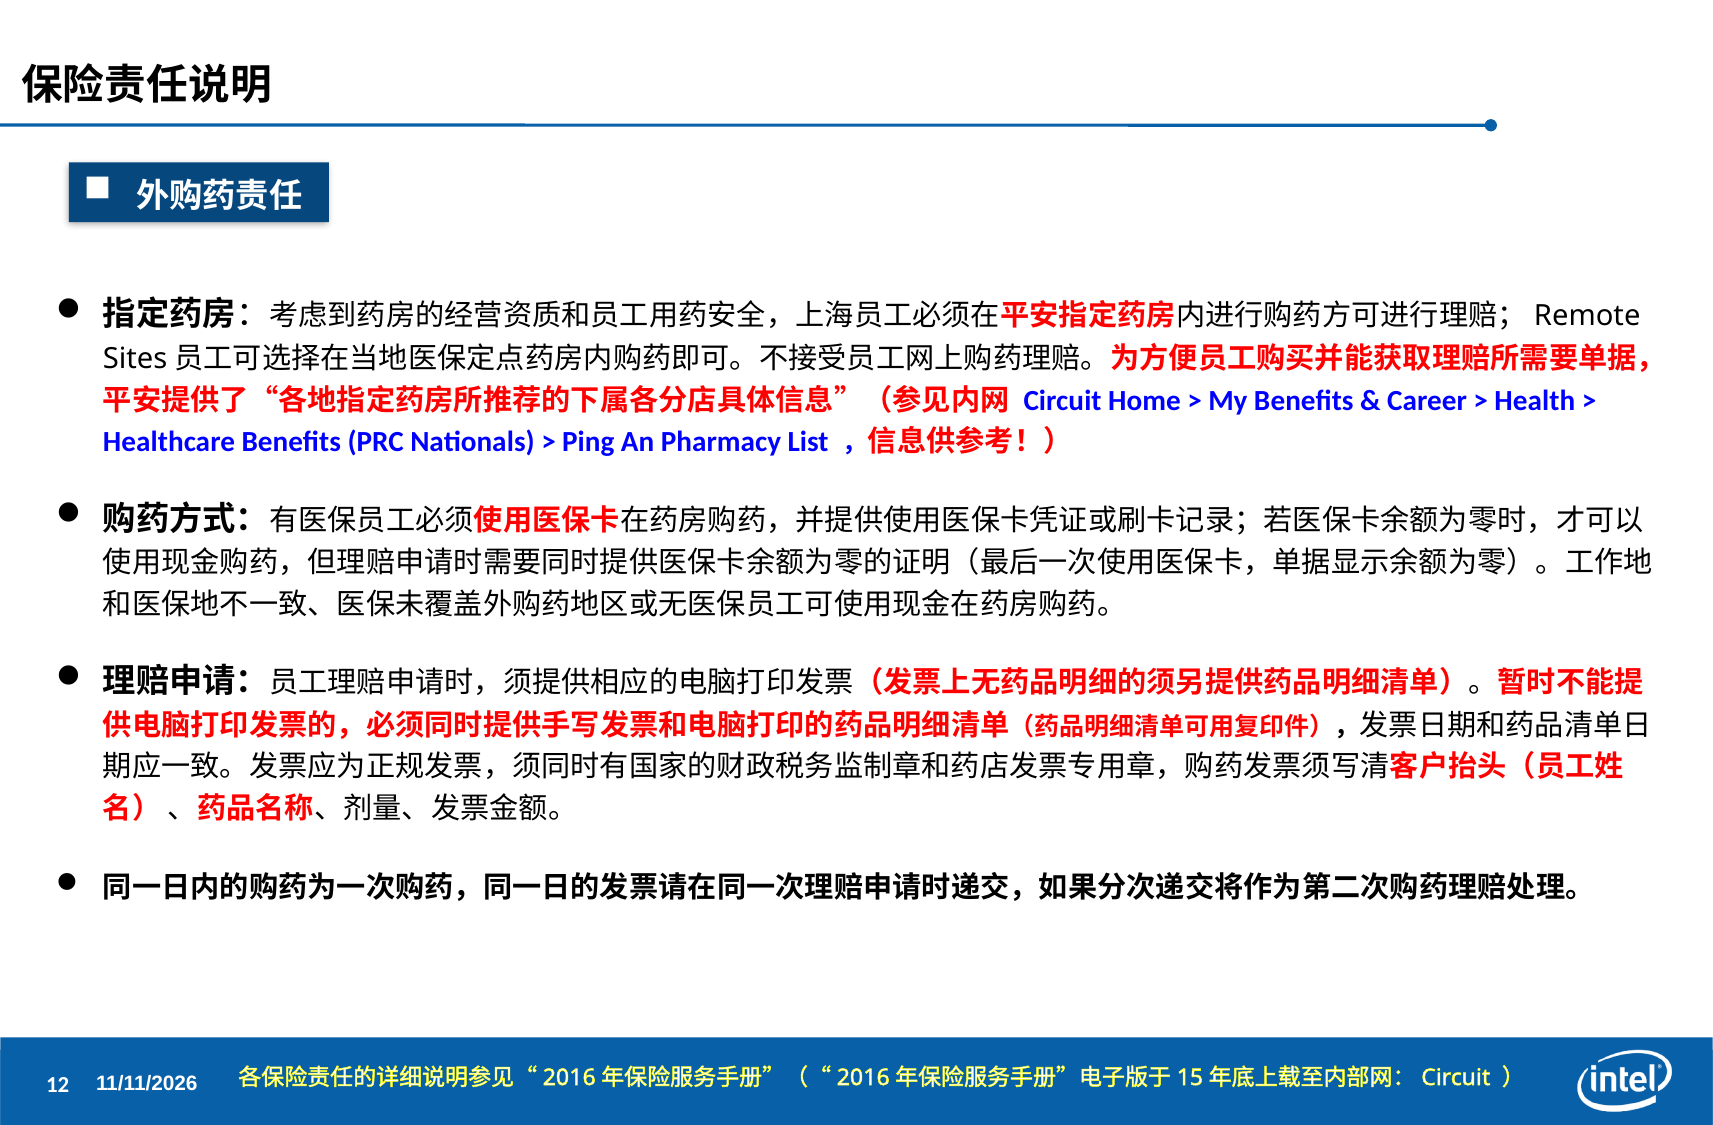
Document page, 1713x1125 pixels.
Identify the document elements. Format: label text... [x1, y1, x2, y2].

slide_number 12 [31, 1062, 81, 1113]
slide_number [81, 1062, 223, 1113]
text_box 保险责任说明 [6, 50, 1107, 115]
text_box 指定药房：考虑到药房的经营资质和员工用药安全，上海员工必须在平安指定药房内进行购药方可进行理赔；Remote Sites员工可选择在当地医保定点药房内购药即可。不接受员工网上购药理赔。为方便员工购买并能获取理赔所需要单据，平安提供了“各地指定药房所推荐的下属各分店具体信息”（参见内网 Circuit Home > My Benefits & Career > Health > Healthcare Benefits (PRC Nationals) > Ping An Pharmacy List ，信息供参考！） 购药方式：有医保员工必须使用医保卡在药房购药，并提供使用医保卡凭证或刷卡记录；若医保卡余额为零时，才可以使用现金购药，但理赔申请时需要同时提供医保卡余额为零的证明（最后一次使用医保卡，单据显示余额为零）。工作地和医保地不一致、医保未覆盖外购药地区或无医保员工可使用现金在药房购药。 理赔申请：员工理赔申请时，须提供相应的电脑打印发票（发票上无药品明细的须另提供药品明细清单）。暂时不能提供电脑打印发票的，必须同时提供手写发票和电脑打印的药品明细清单（药品明细清单可用复印件），发票日期和药品清单日期应一致。发票应为正规发票，须同时有国家的财政税务监制章和药店发票专用章，购药发票须写清客户抬头（员工姓名） 、药品名称、剂量、发票金额。 同一日内的购药为一次购药，同一日的发票请在同一次理赔申请时递交，如果分次递交将作为第二次购药理赔处理。 [41, 283, 1684, 911]
picture [1576, 1049, 1673, 1113]
text_box 外购药责任 [68, 162, 329, 223]
text_box 各保险责任的详细说明参见“2016年保险服务手册”（“2016年保险服务手册”电子版于15年底上载至内部网：Circuit ） [223, 1054, 1595, 1105]
